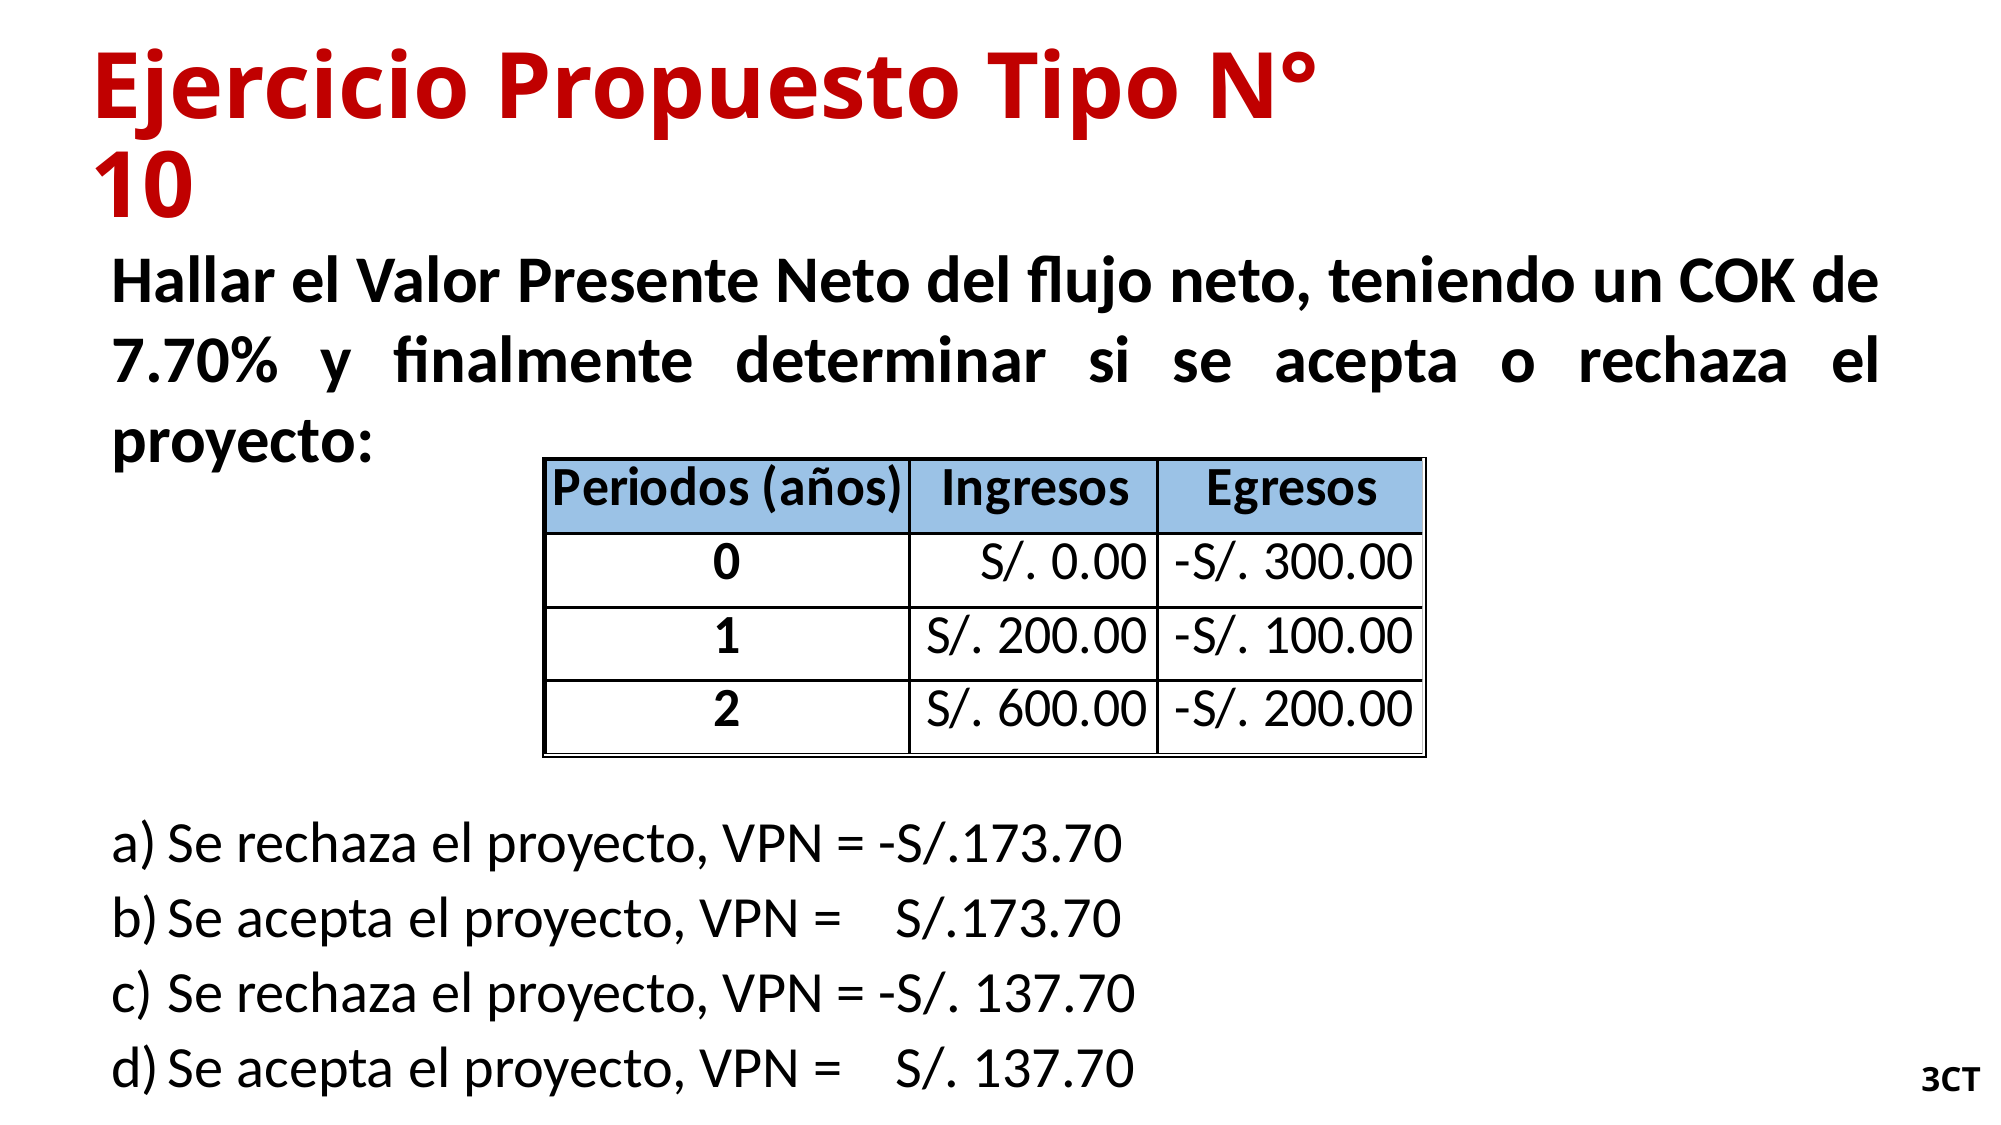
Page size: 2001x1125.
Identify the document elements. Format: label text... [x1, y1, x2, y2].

text_box Se rechaza el proyecto, VPN = -S/.173.70 Se acepta el proyecto, VPN = S/.173.70 Se rechaza el proyecto, VPN = -S/. 137.70 Se acepta el proyecto, VPN = S/. 137.70 [96, 792, 1897, 1107]
picture [543, 458, 1426, 757]
title Ejercicio Propuesto Tipo N° 10 [75, 45, 1425, 233]
text_box Hallar el Valor Presente Neto del flujo neto, teniendo un COK de 7.70% y finalmente determinar si se acepta o rechaza el proyecto: [96, 228, 1898, 484]
text_box 3CT [1904, 1031, 1996, 1125]
